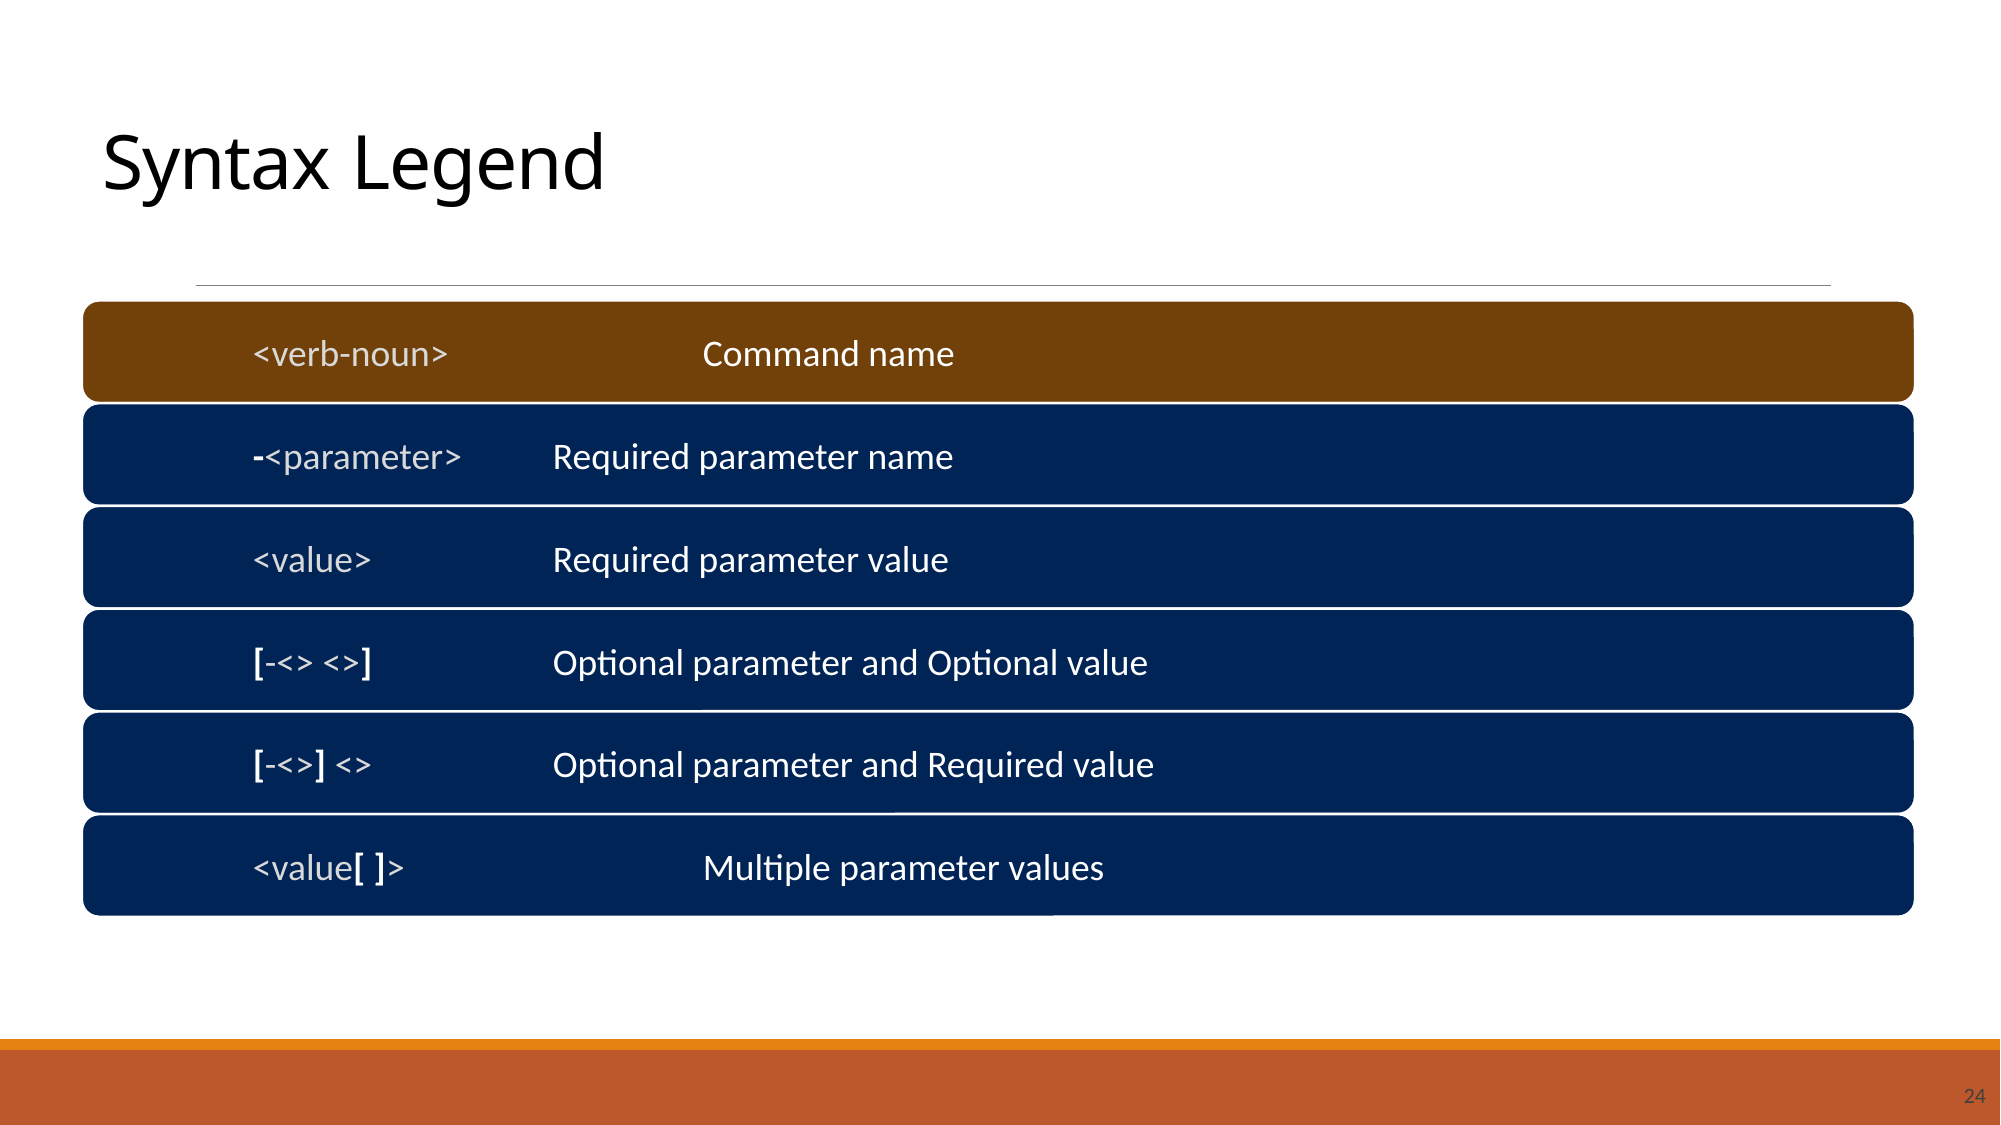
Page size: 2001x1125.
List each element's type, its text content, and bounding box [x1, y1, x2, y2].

title Syntax Legend [87, 99, 1938, 213]
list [81, 299, 1916, 918]
slide_number 24 [1534, 1065, 2000, 1125]
